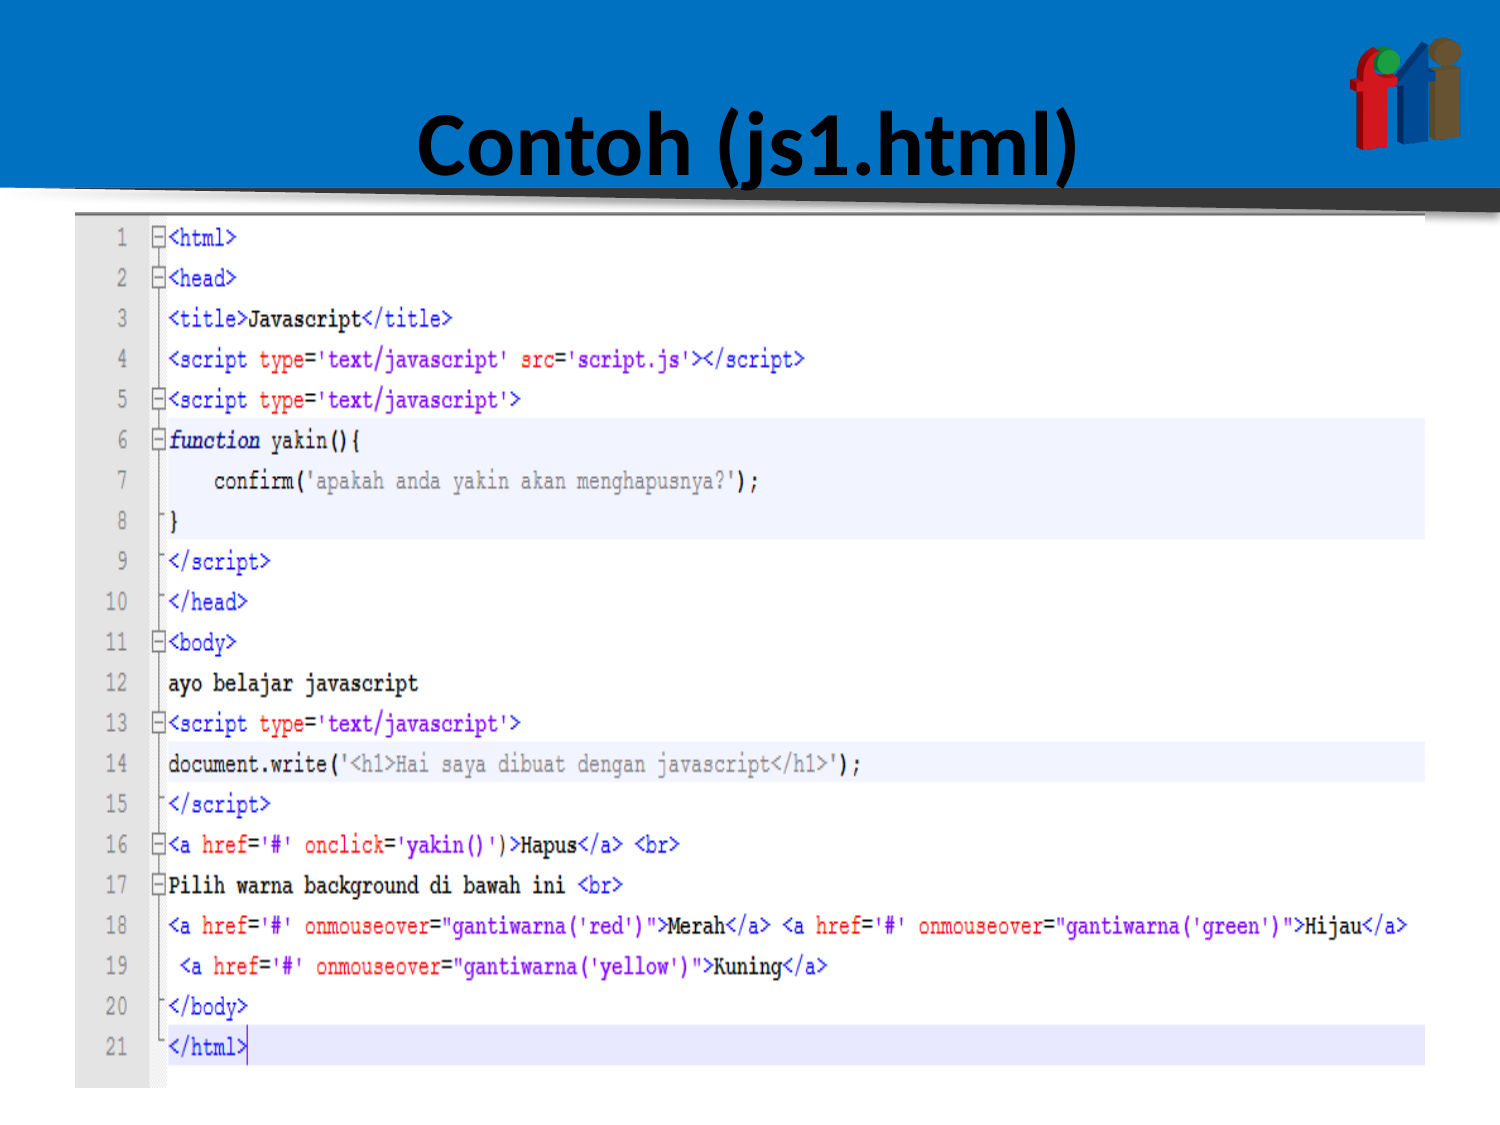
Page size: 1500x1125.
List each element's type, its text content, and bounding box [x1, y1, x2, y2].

title Contoh (js1.html) [74, 44, 1426, 212]
picture [1350, 37, 1461, 150]
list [74, 212, 1426, 1088]
